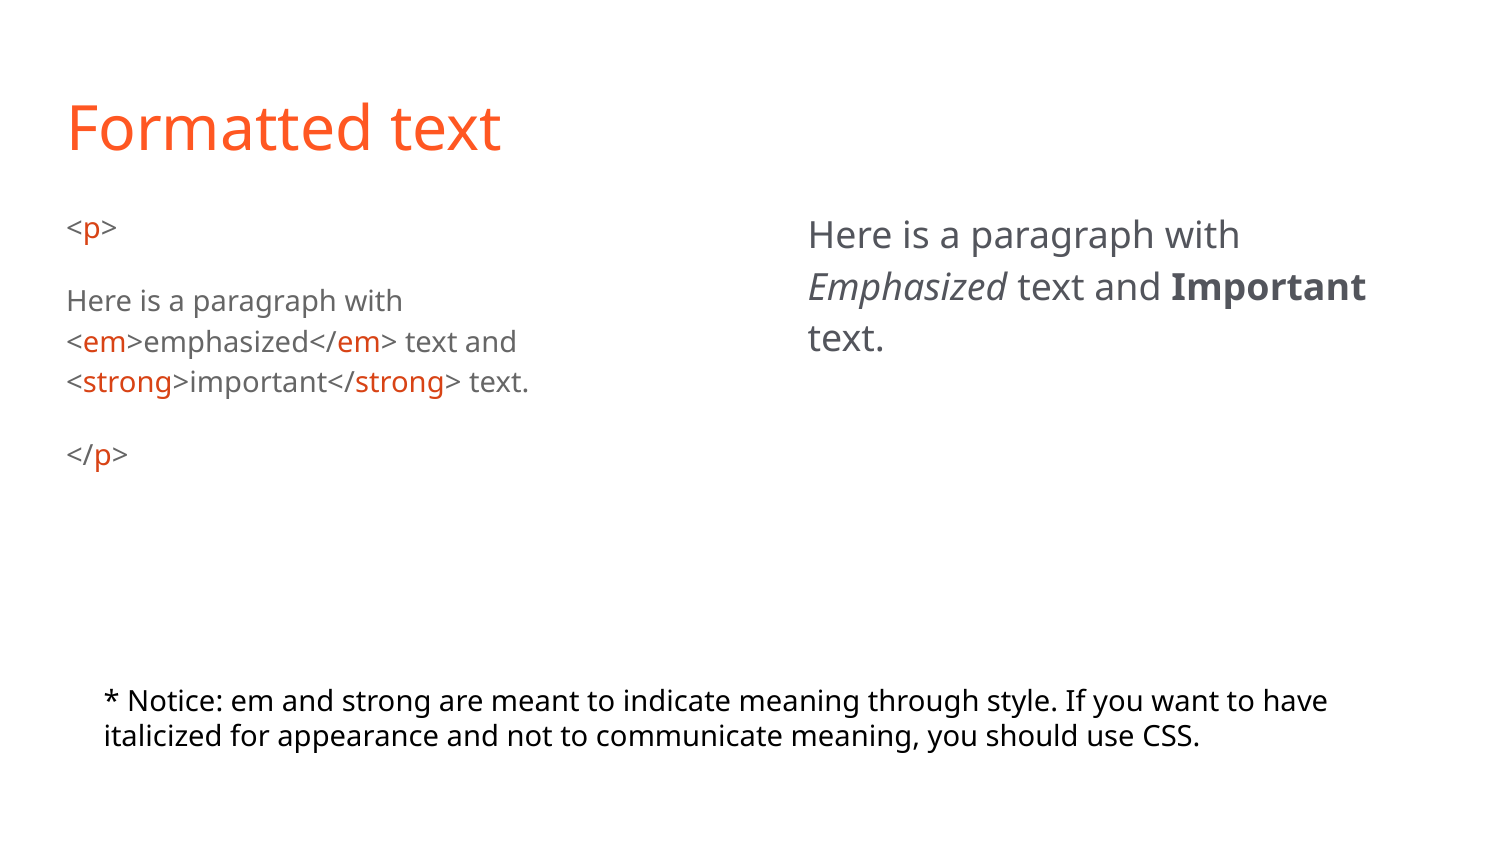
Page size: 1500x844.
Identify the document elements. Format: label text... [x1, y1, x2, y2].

list Here is a paragraph with Emphasized text and Important text. [792, 189, 1449, 477]
title Formatted text [51, 72, 1449, 167]
text_box * Notice: em and strong are meant to indicate meaning through style. If you want to have italicized for appearance and not to communicate meaning, you should use CSS. [88, 667, 1449, 796]
list <p> Here is a paragraph with <em>emphasized</em> text and <strong>important</strong> text. </p> [51, 189, 708, 750]
